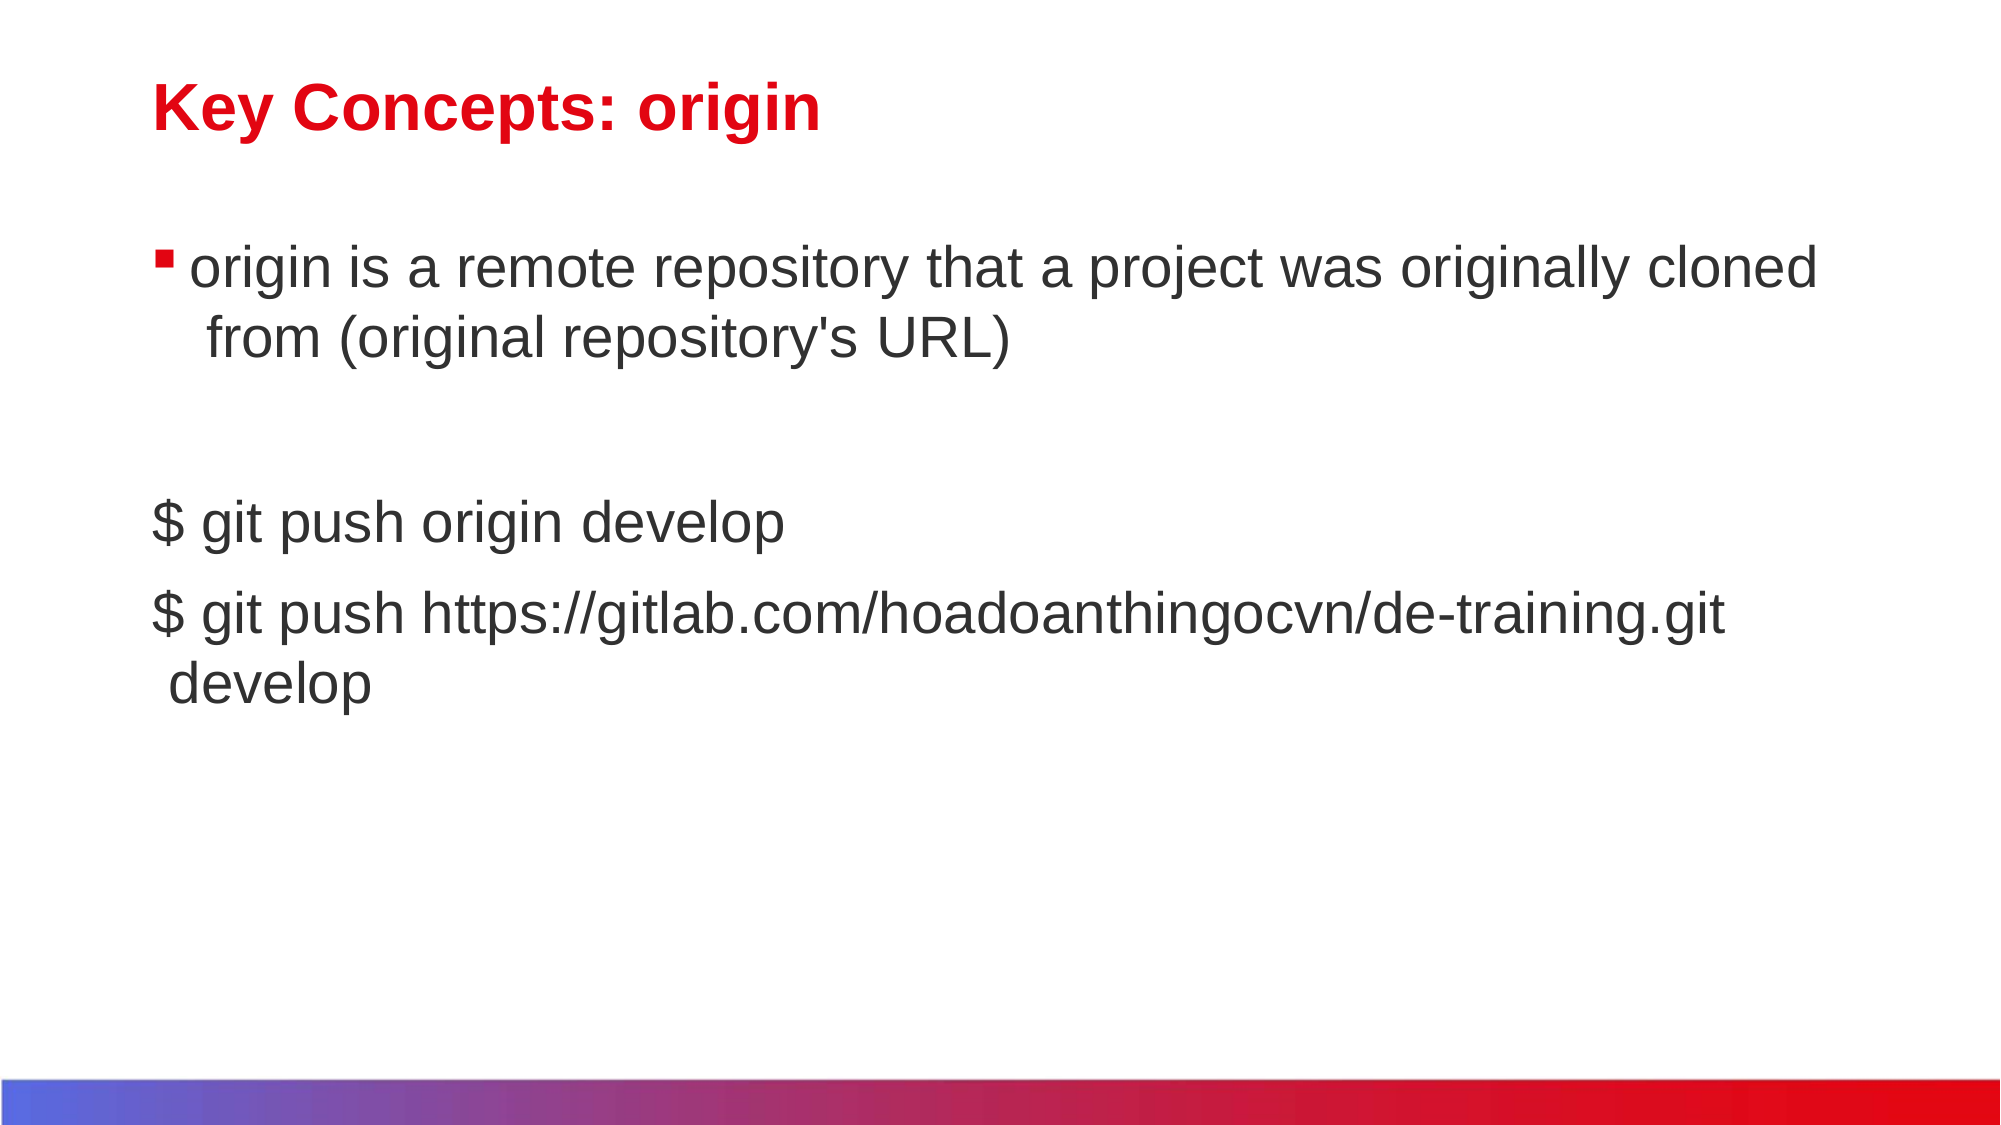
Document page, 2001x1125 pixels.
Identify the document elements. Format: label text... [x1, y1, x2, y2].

picture [0, 1075, 2000, 1125]
title Key Concepts: origin [150, 61, 825, 227]
text_box origin is a remote repository that a project was originally cloned from (original repository's URL) $ git push origin develop $ git push https://gitlab.com/hoadoanthingocvn/de-training.git develop [150, 227, 1822, 715]
